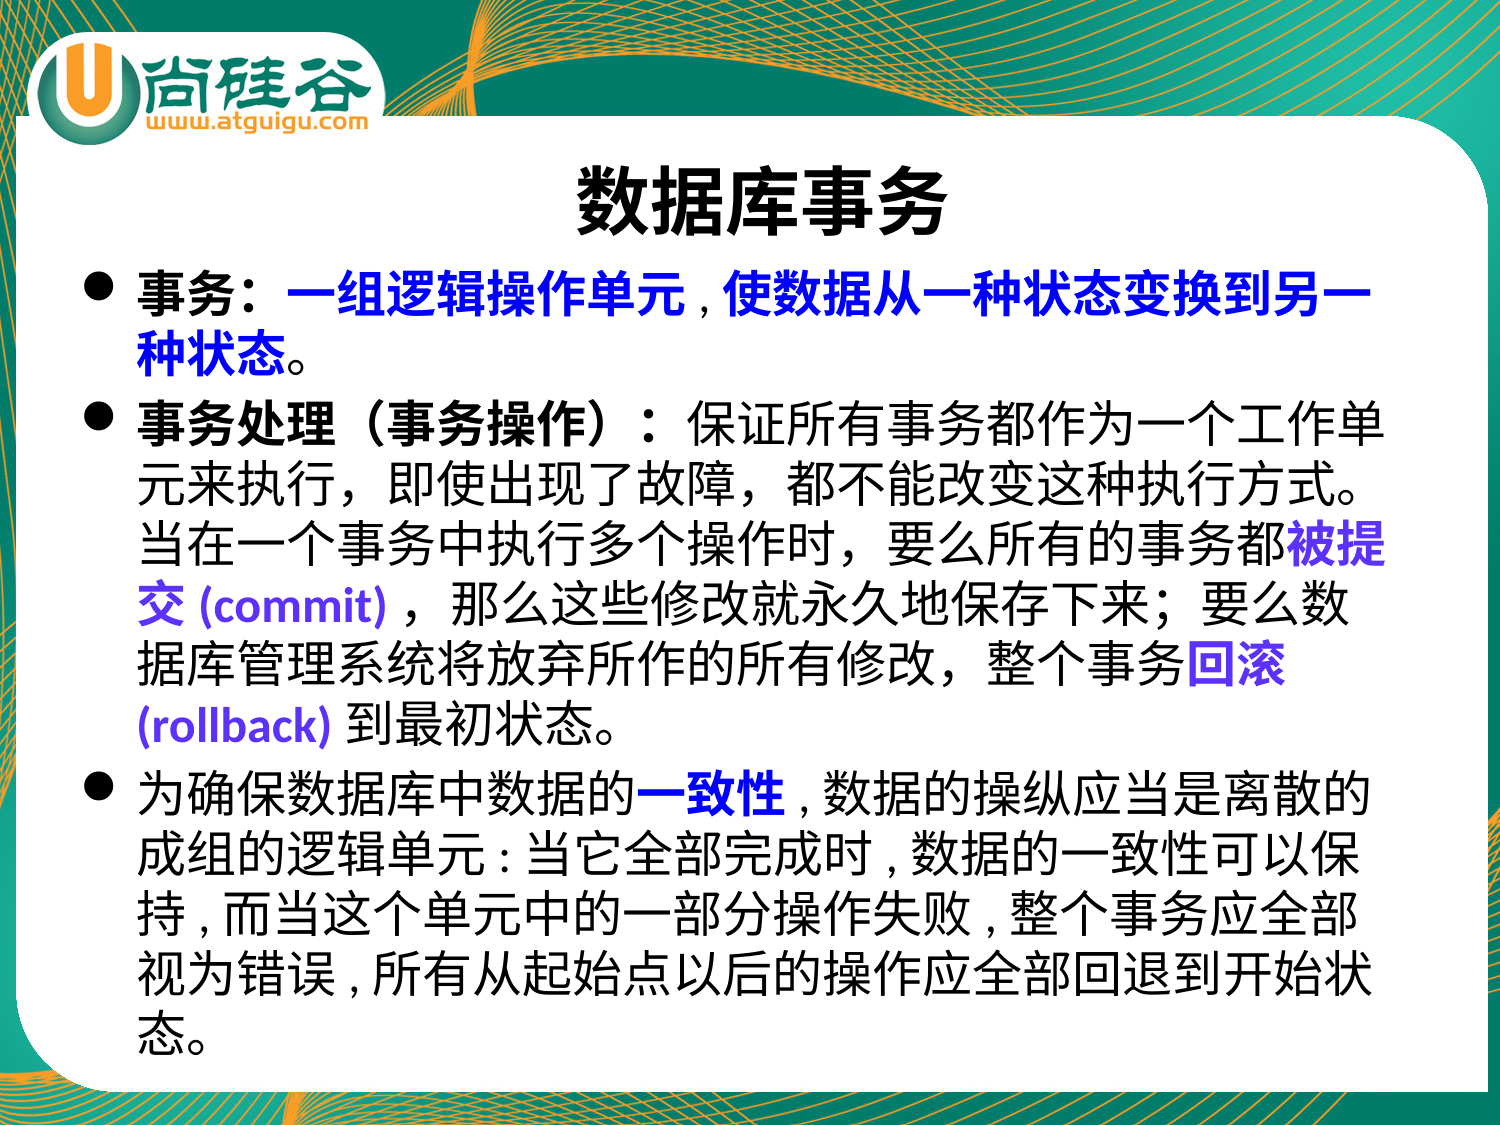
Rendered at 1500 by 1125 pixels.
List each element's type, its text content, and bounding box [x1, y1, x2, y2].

text_box 数据库事务 [336, 146, 1190, 253]
list 事务：一组逻辑操作单元,使数据从一种状态变换到另一种状态。 事务处理（事务操作）：保证所有事务都作为一个工作单元来执行，即使出现了故障，都不能改变这种执行方式。当在一个事务中执行多个操作时，要么所有的事务都被提交(commit)，那么这些修改就永久地保存下来；要么数据库管理系统将放弃所作的所有修改，整个事务回滚(rollback)到最初状态。 为确保数据库中数据的一致性,数据的操纵应当是离散的成组的逻辑单元:当它全部完成时,数据的一致性可以保持,而当这个单元中的一部分操作失败,整个事务应全部视为错误,所有从起始点以后的操作应全部回退到开始状态。 [64, 255, 1413, 1035]
picture [0, 0, 1500, 1125]
